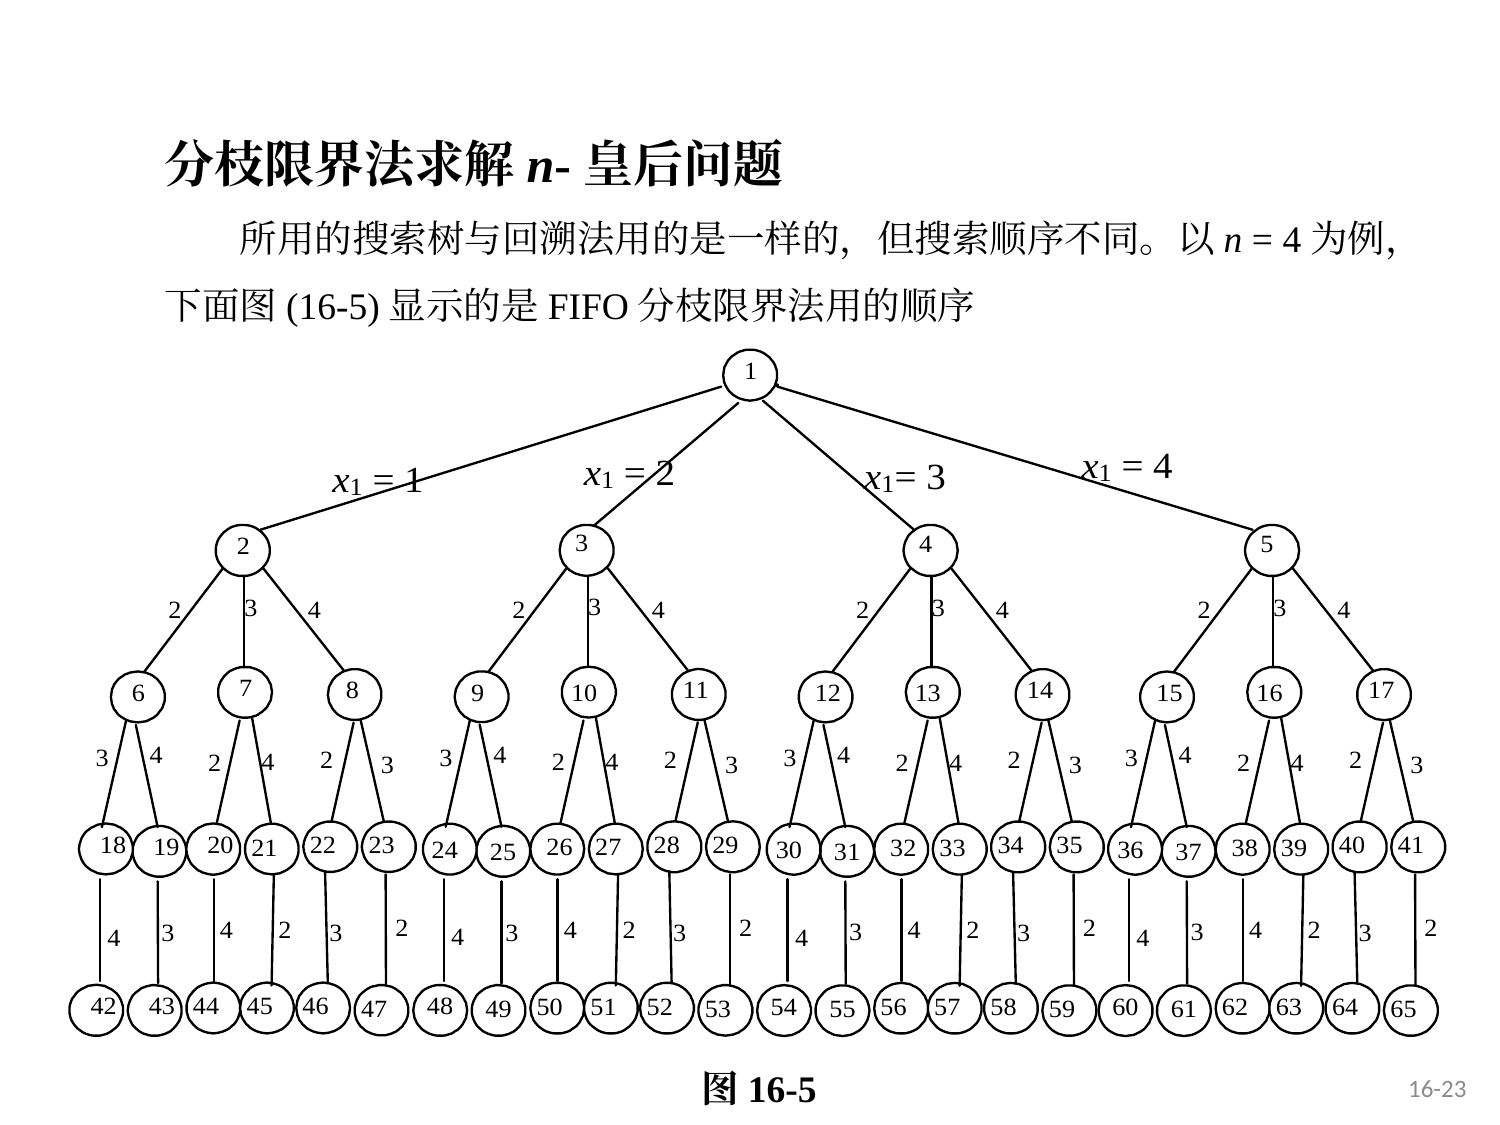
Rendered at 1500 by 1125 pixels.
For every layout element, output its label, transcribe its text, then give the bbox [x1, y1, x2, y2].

text_box 图16-5 [686, 1093, 864, 1117]
footer 16-23 [1200, 1057, 1500, 1118]
text_box 分枝限界法求解n-皇后问题 所用的搜索树与回溯法用的是一样的，但搜索顺序不同。以n = 4为例，下面图(16-5)显示的是FIFO分枝限界法用的顺序 [149, 124, 1413, 334]
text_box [62, 335, 1485, 1084]
